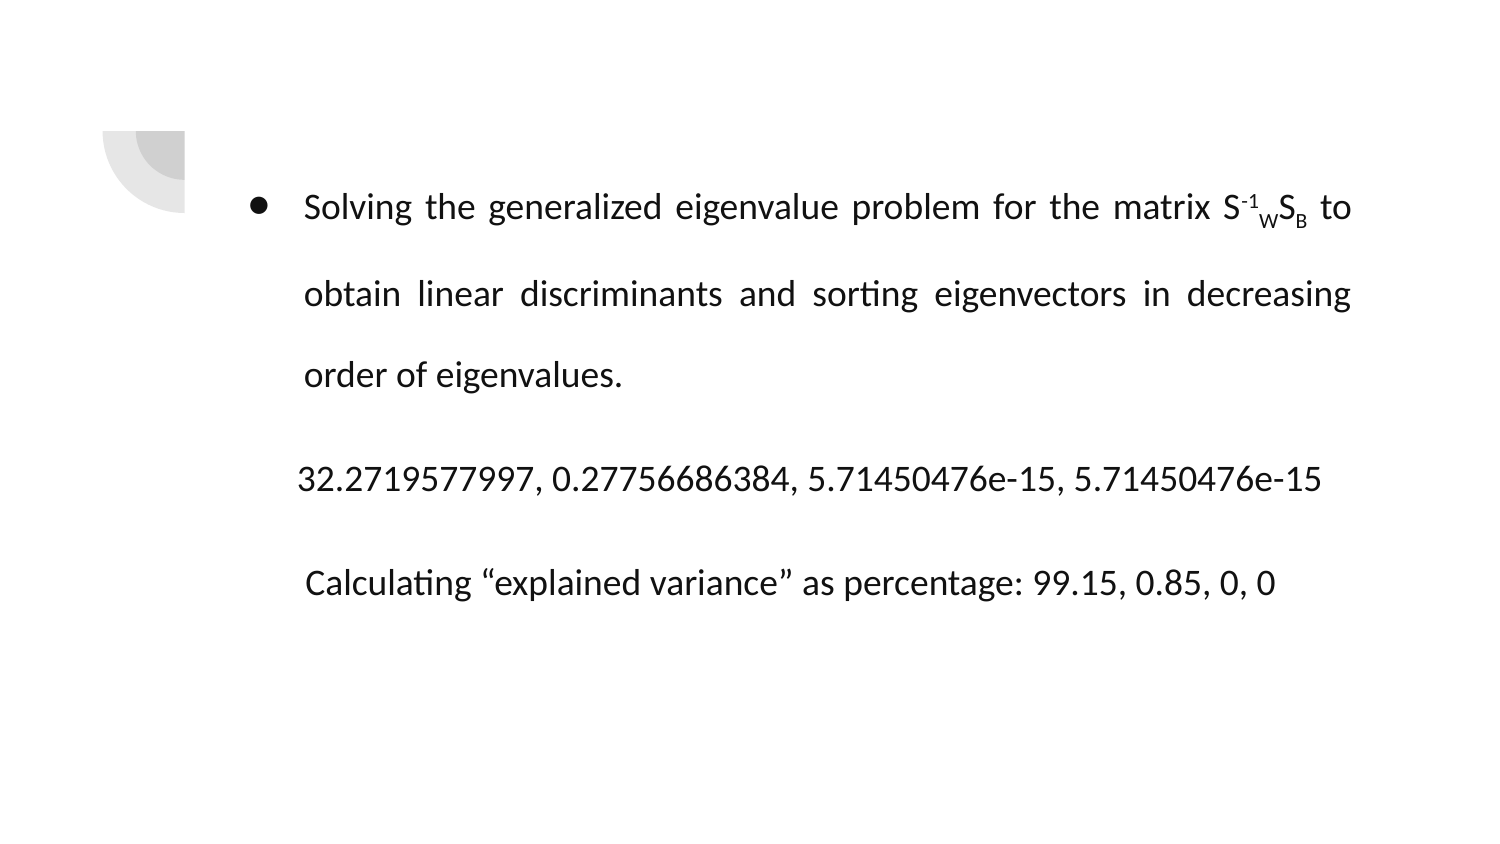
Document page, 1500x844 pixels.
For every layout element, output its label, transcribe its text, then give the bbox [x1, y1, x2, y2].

list Solving the generalized eigenvalue problem for the matrix S-1WSB to obtain linear discriminants and sorting eigenvectors in decreasing order of eigenvalues. 32.2719577997, 0.27756686384, 5.71450476e-15, 5.71450476e-15 Calculating “explained variance” as percentage: 99.15, 0.85, 0, 0 [213, 125, 1368, 744]
